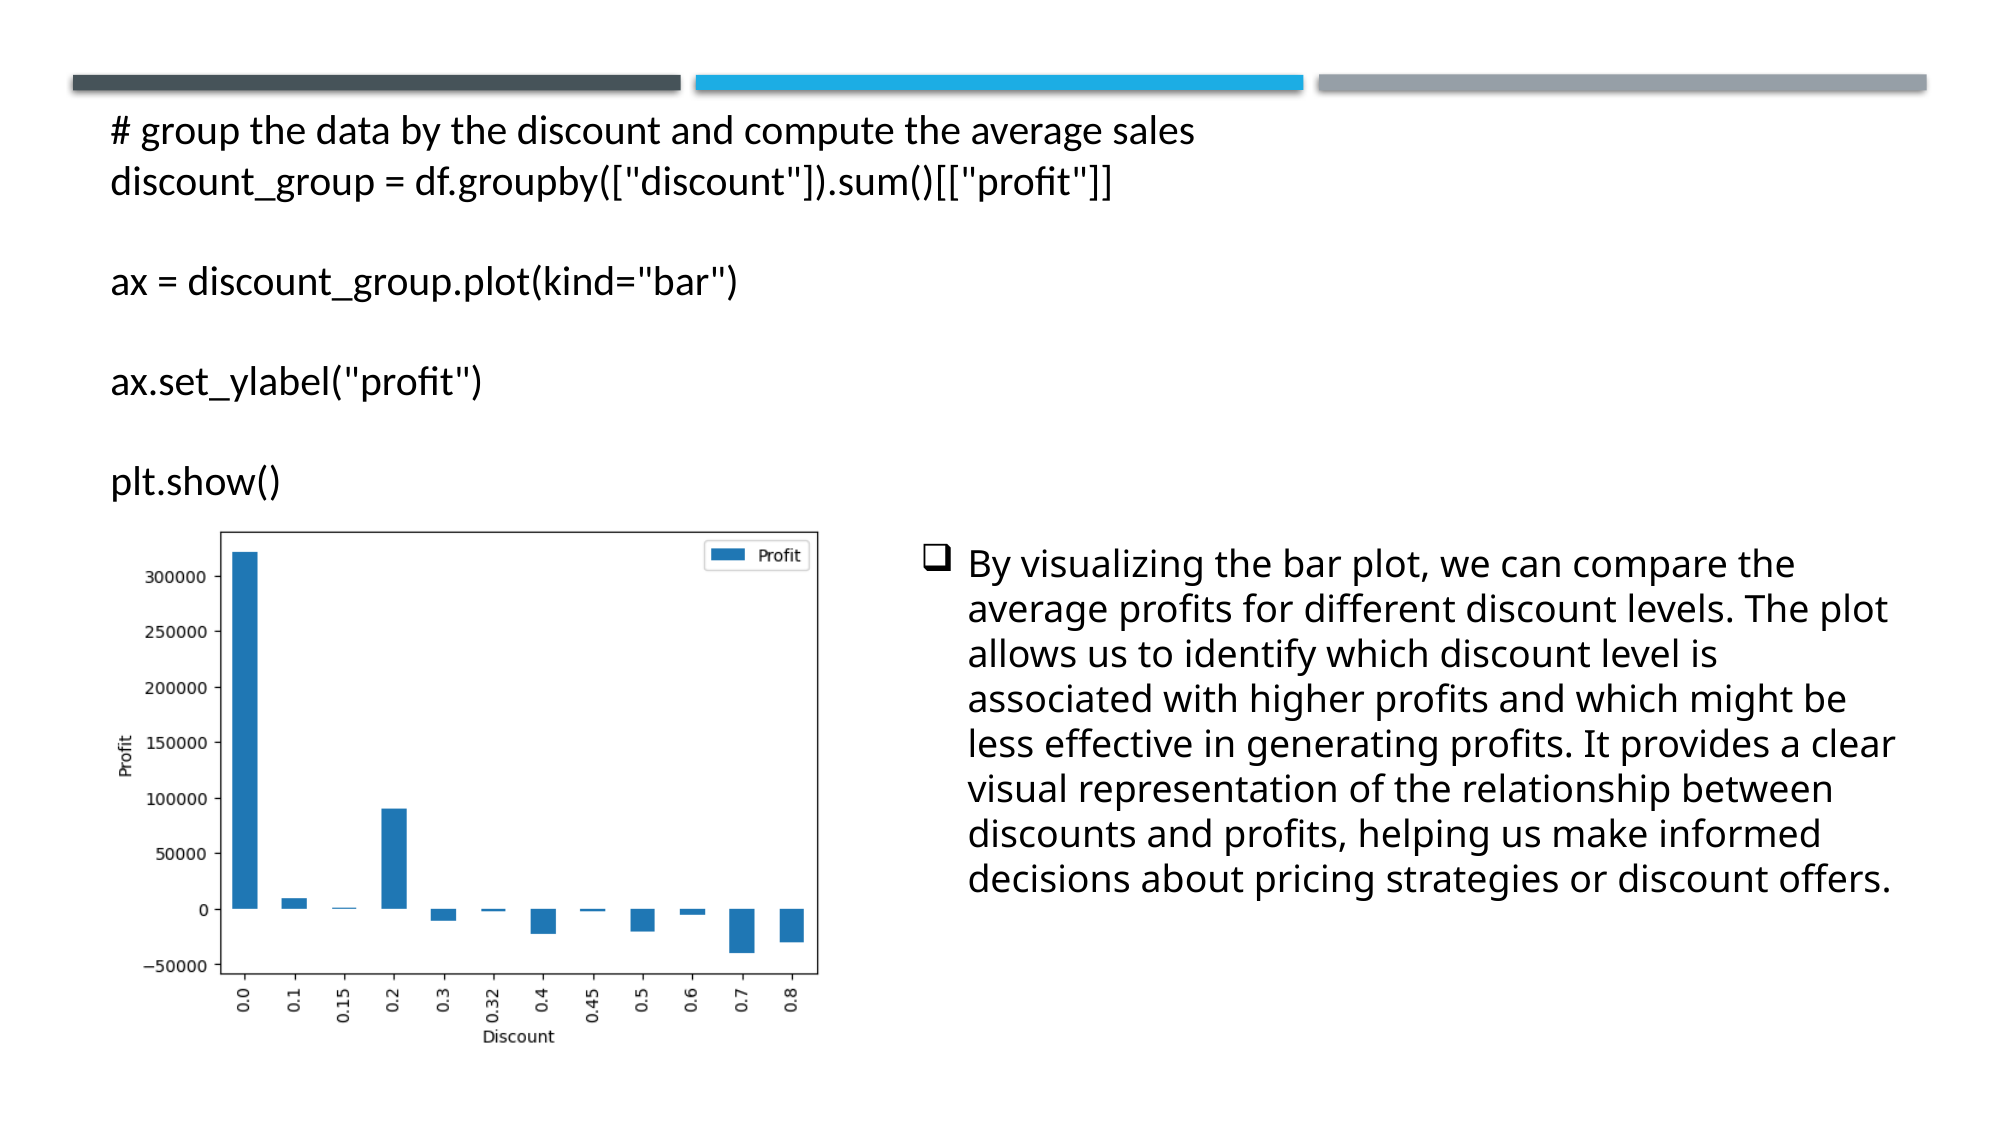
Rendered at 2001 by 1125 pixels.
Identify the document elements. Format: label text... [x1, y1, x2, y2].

title # group the data by the discount and compute the average sales discount_group = df.groupby(["discount"]).sum()[["profit"]] ax = discount_group.plot(kind="bar") ax.set_ylabel("profit") plt.show() [95, 231, 1905, 426]
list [105, 520, 828, 1057]
text_box By visualizing the bar plot, we can compare the average profits for different discount levels. The plot allows us to identify which discount level is associated with higher profits and which might be less effective in generating profits. It provides a clear visual representation of the relationship between discounts and profits, helping us make informed decisions about pricing strategies or discount offers. [905, 532, 1919, 908]
